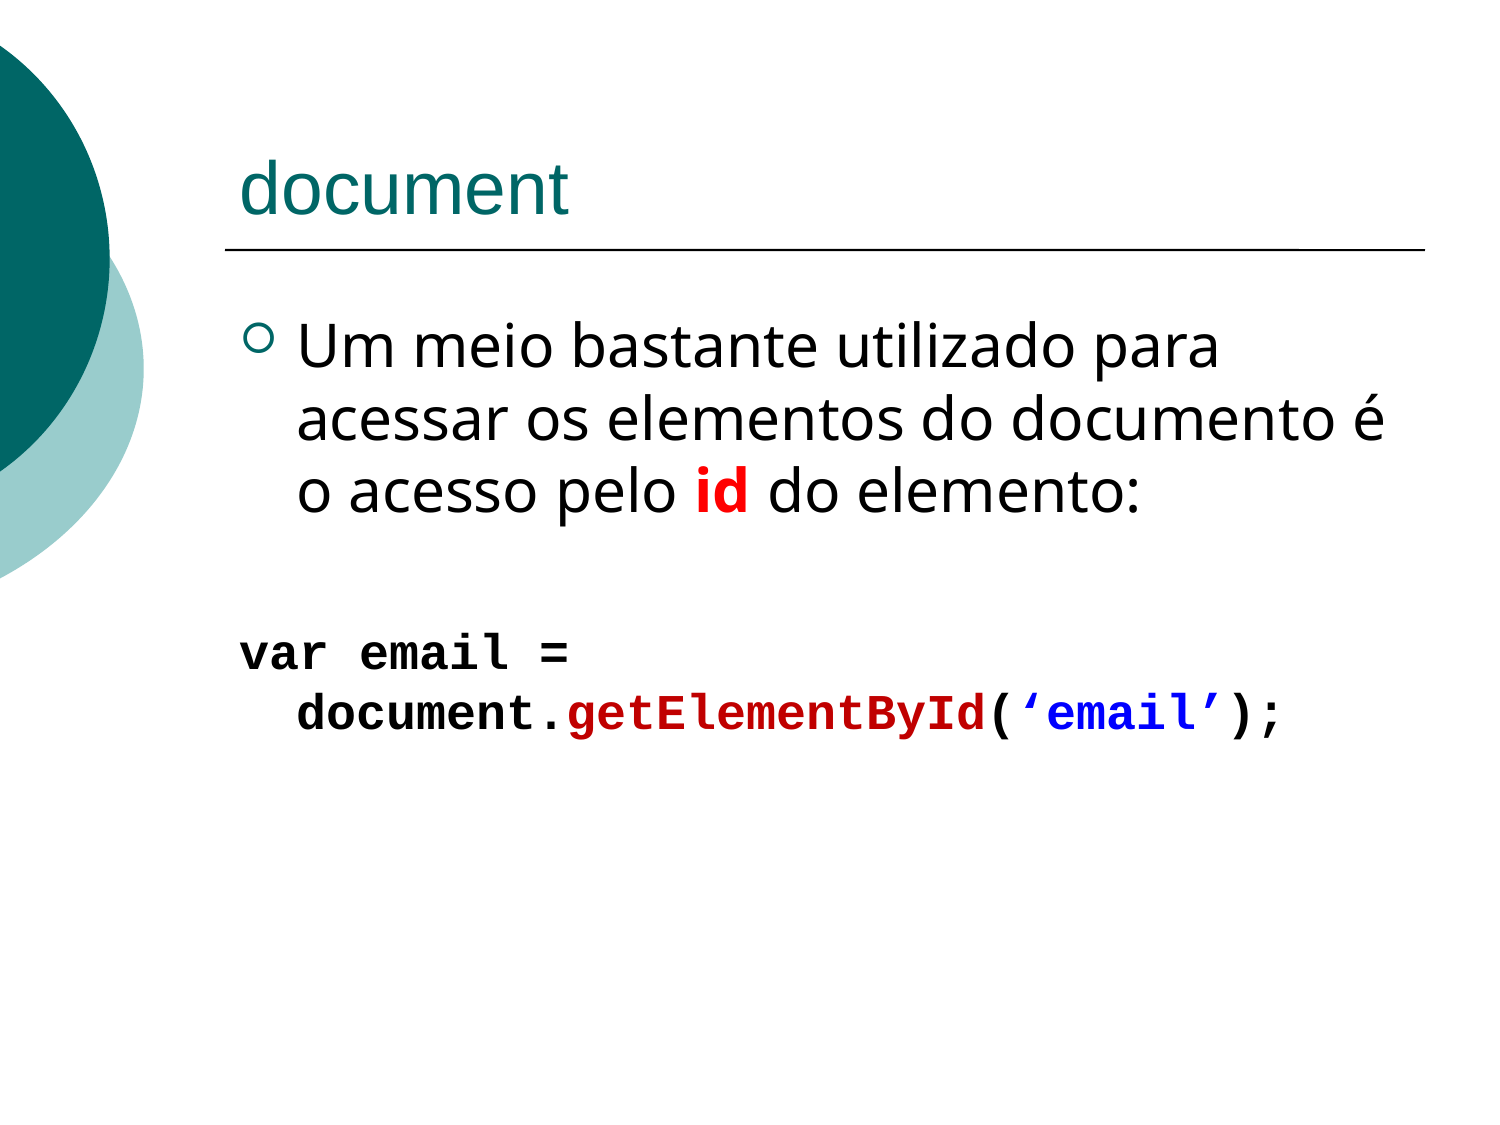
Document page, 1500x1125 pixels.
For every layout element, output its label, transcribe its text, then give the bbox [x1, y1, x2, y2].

list Um meio bastante utilizado para acessar os elementos do documento é o acesso pelo id do elemento: var email = document.getElementById(‘email’); [224, 299, 1425, 975]
title document [224, 49, 1425, 237]
